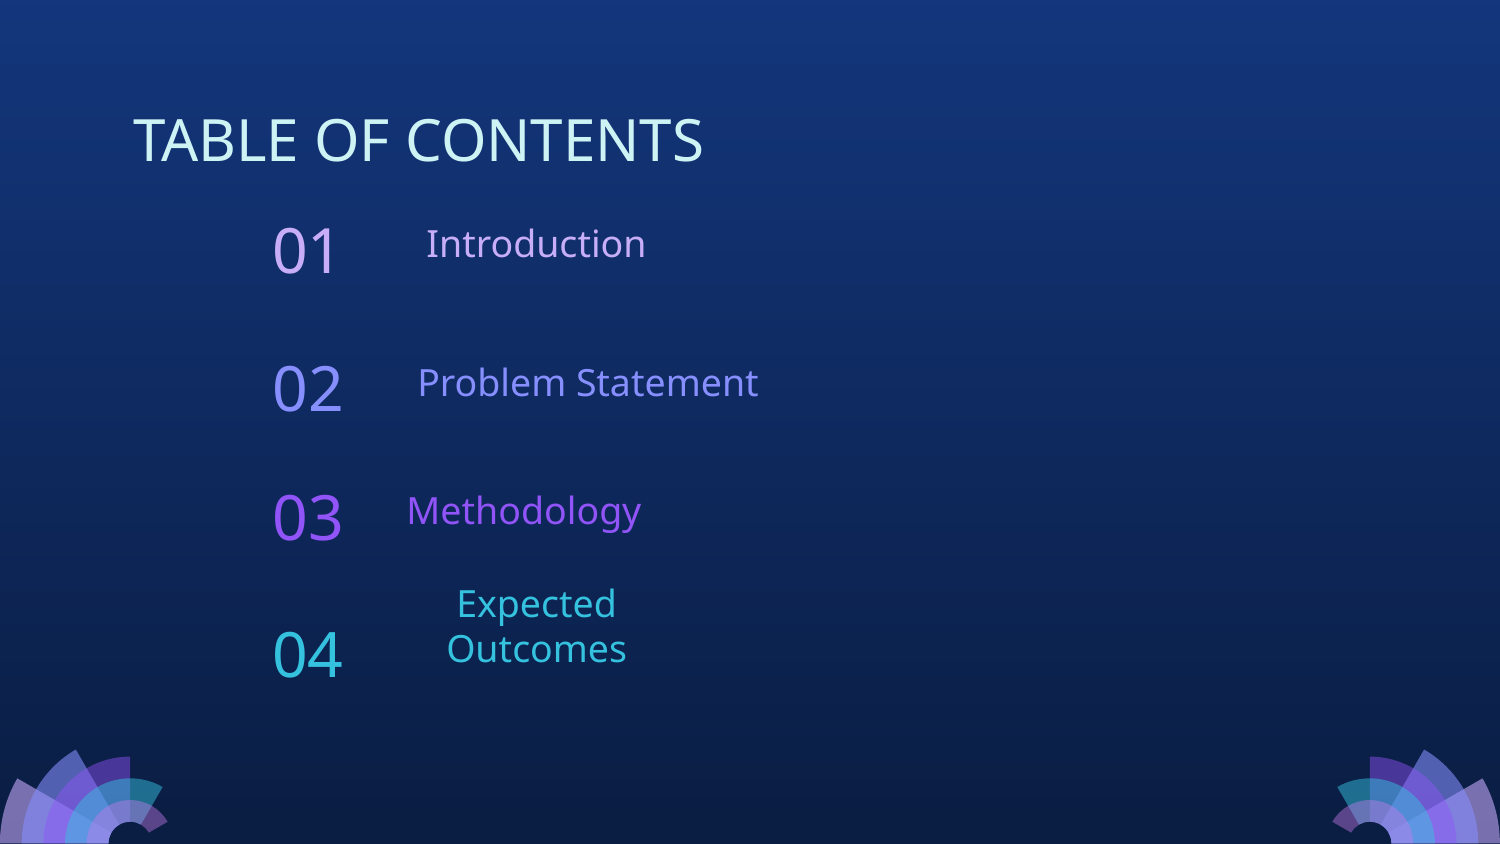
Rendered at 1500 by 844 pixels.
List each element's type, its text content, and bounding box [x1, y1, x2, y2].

title 02 [218, 354, 399, 419]
title 01 [218, 216, 399, 281]
subtitle Introduction [346, 215, 727, 280]
title 03 [218, 483, 399, 548]
subtitle Expected Outcomes [346, 621, 727, 686]
title TABLE OF CONTENTS [118, 88, 1382, 183]
subtitle Methodology [399, 483, 715, 547]
title 04 [218, 620, 399, 685]
subtitle Problem Statement [399, 354, 779, 419]
